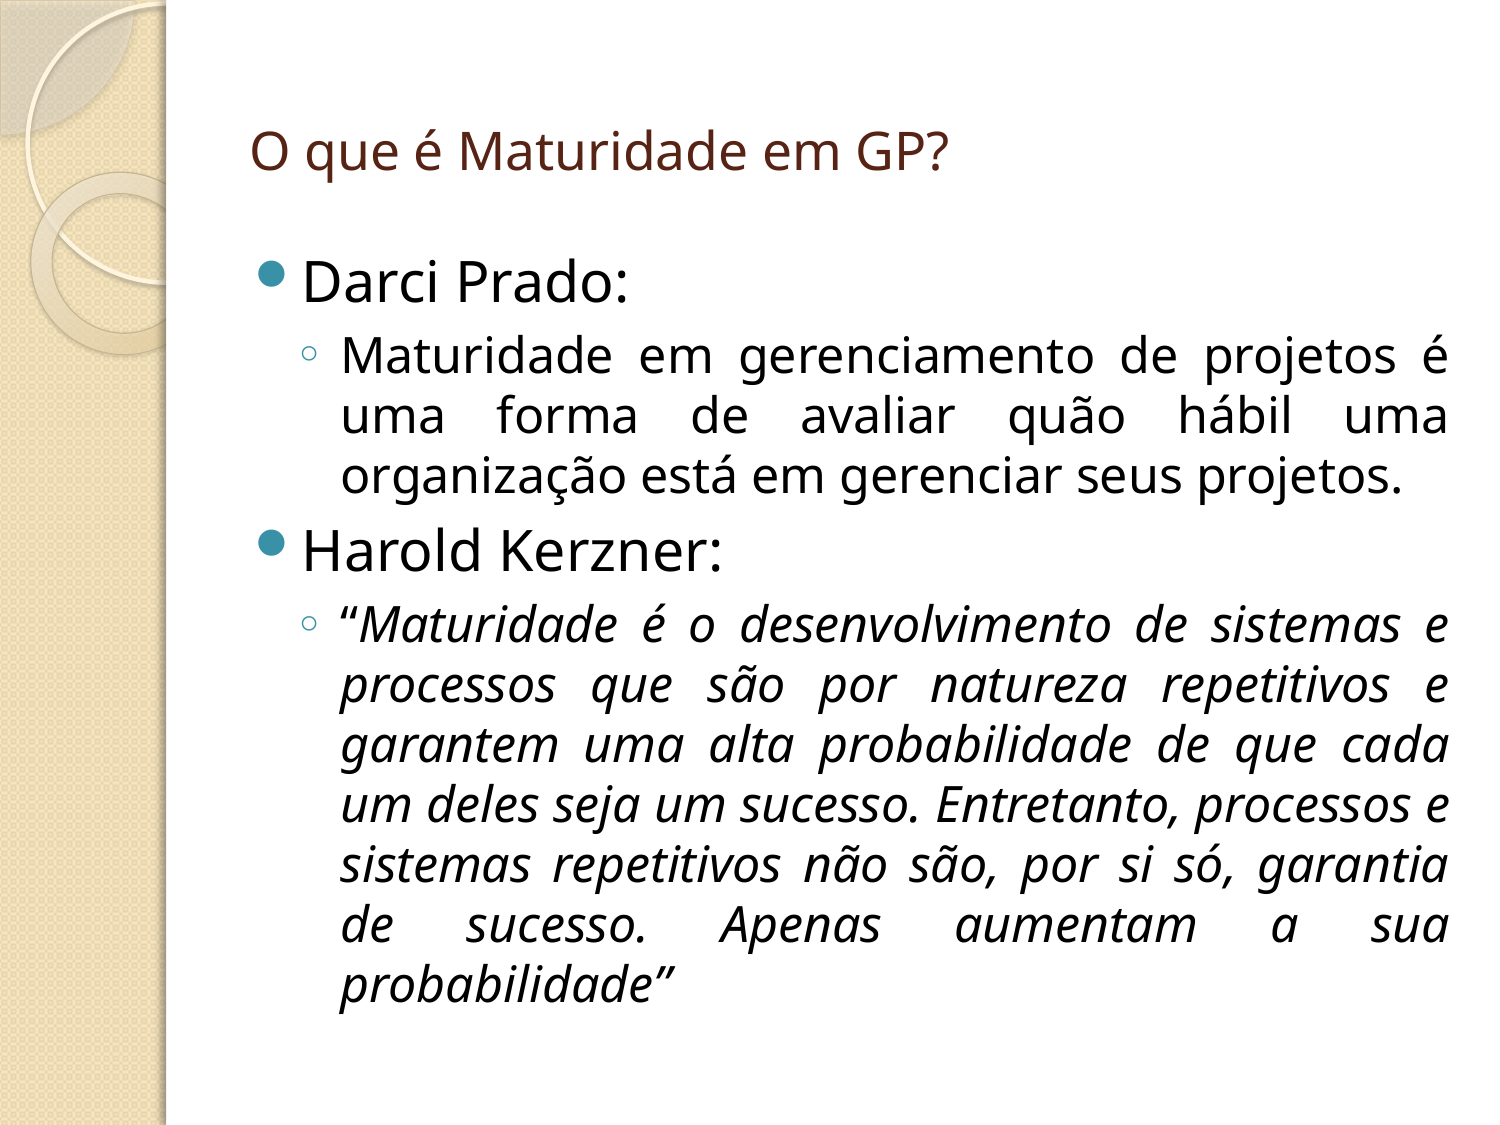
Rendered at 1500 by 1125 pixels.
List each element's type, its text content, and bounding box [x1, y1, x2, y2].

list Darci Prado: Maturidade em gerenciamento de projetos é uma forma de avaliar quão hábil uma organização está em gerenciar seus projetos. Harold Kerzner: “Maturidade é o desenvolvimento de sistemas e processos que são por natureza repetitivos e garantem uma alta probabilidade de que cada um deles seja um sucesso. Entretanto, processos e sistemas repetitivos não são, por si só, garantia de sucesso. Apenas aumentam a sua probabilidade” [235, 237, 1466, 1025]
title O que é Maturidade em GP? [234, 45, 1466, 258]
